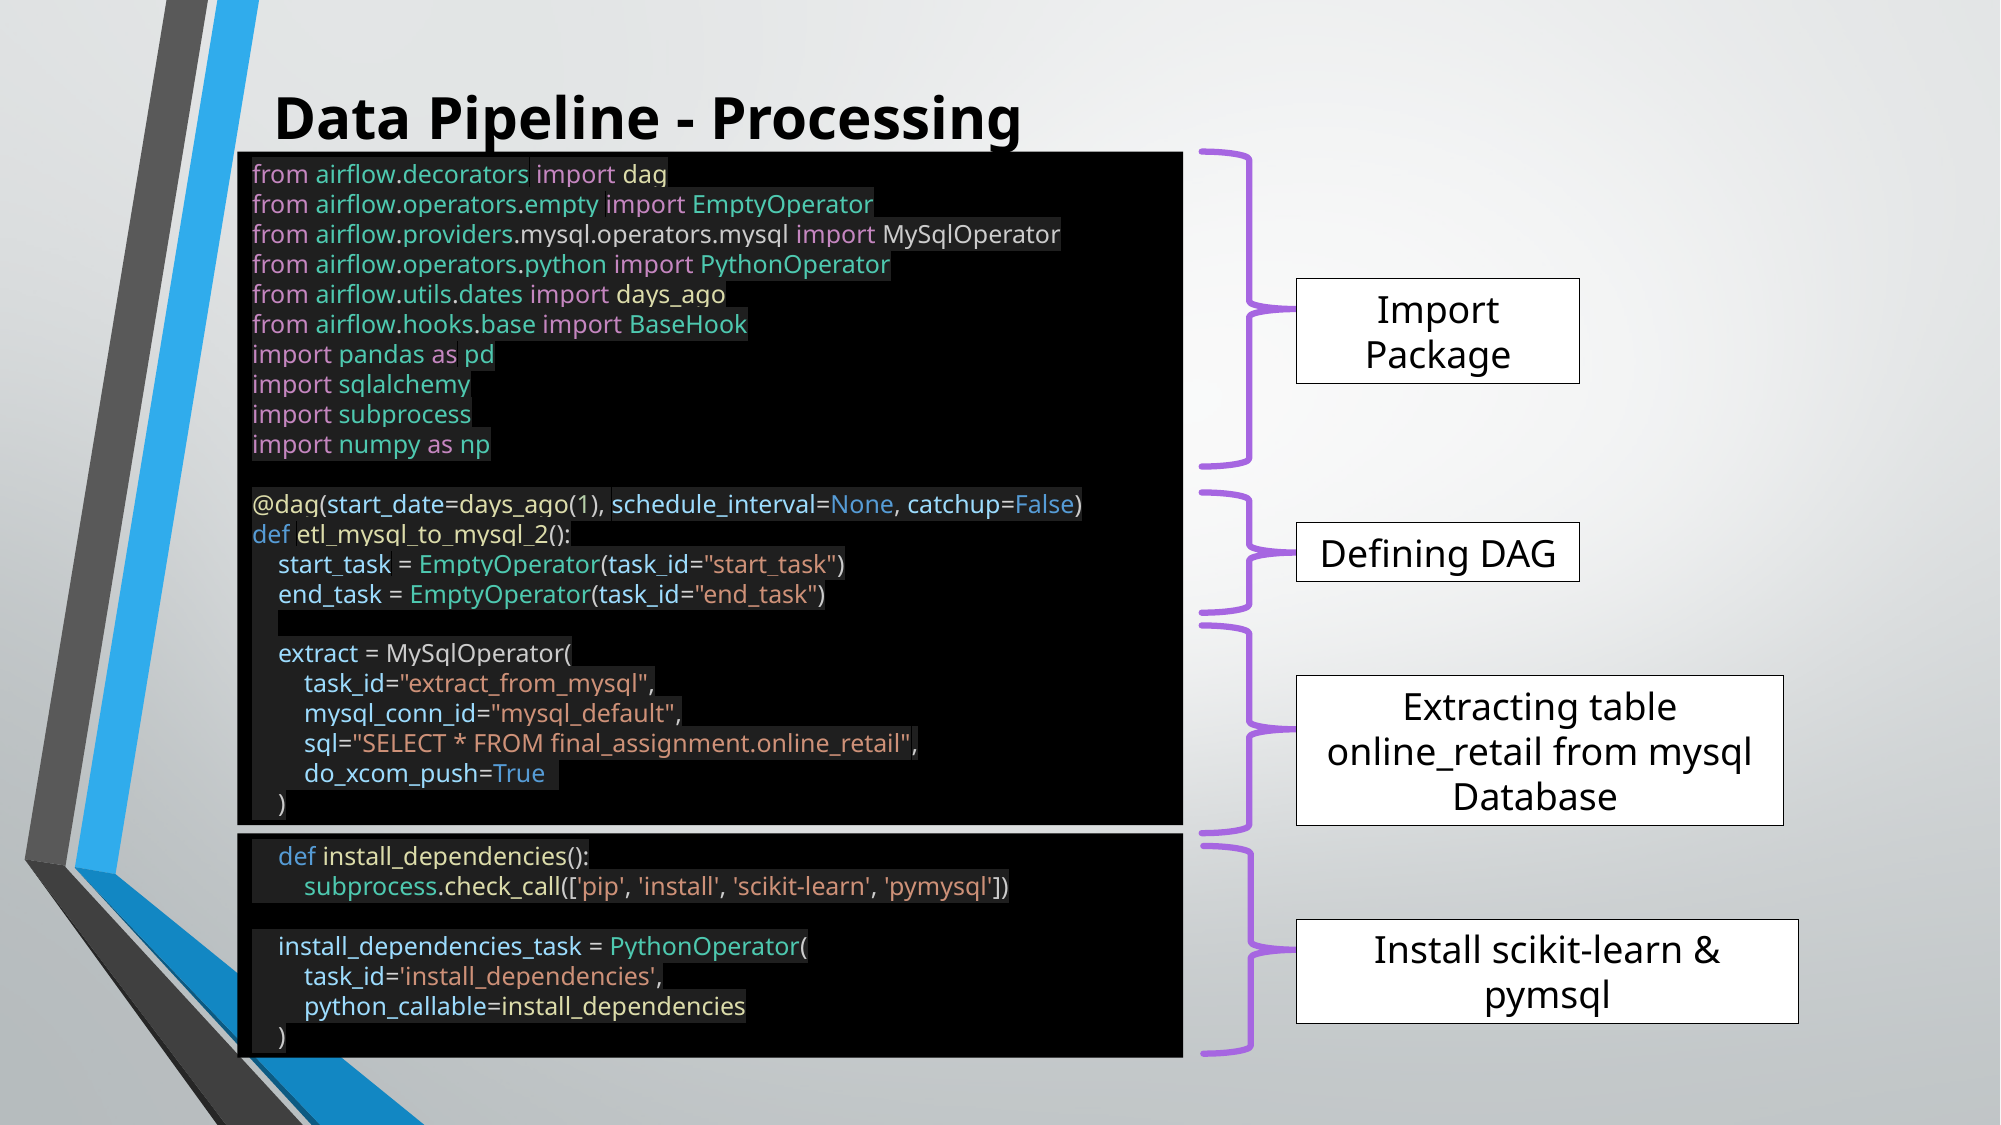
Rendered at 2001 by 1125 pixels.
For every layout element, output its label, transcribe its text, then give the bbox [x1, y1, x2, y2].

text_box from airflow.decorators import dag from airflow.operators.empty import EmptyOperator from airflow.providers.mysql.operators.mysql import MySqlOperator from airflow.operators.python import PythonOperator from airflow.utils.dates import days_ago from airflow.hooks.base import BaseHook import pandas as pd import sqlalchemy import subprocess import numpy as np @dag(start_date=days_ago(1), schedule_interval=None, catchup=False) def etl_mysql_to_mysql_2(): start_task = EmptyOperator(task_id="start_task") end_task = EmptyOperator(task_id="end_task") extract = MySqlOperator( task_id="extract_from_mysql", mysql_conn_id="mysql_default", sql="SELECT * FROM final_assignment.online_retail", do_xcom_push=True ) [237, 151, 1184, 826]
text_box def install_dependencies(): subprocess.check_call(['pip', 'install', 'scikit-learn', 'pymysql']) install_dependencies_task = PythonOperator( task_id='install_dependencies', python_callable=install_dependencies ) [237, 833, 1184, 1058]
text_box Data Pipeline - Processing [258, 48, 1837, 185]
text_box Extracting table online_retail from mysql Database [1296, 675, 1784, 826]
text_box [1202, 845, 1296, 1055]
text_box [1200, 150, 1296, 468]
text_box Import Package [1296, 278, 1580, 384]
text_box [1200, 491, 1296, 614]
text_box Install scikit-learn & pymsql [1296, 919, 1799, 1024]
text_box Defining DAG [1296, 522, 1580, 582]
text_box [1200, 624, 1296, 834]
